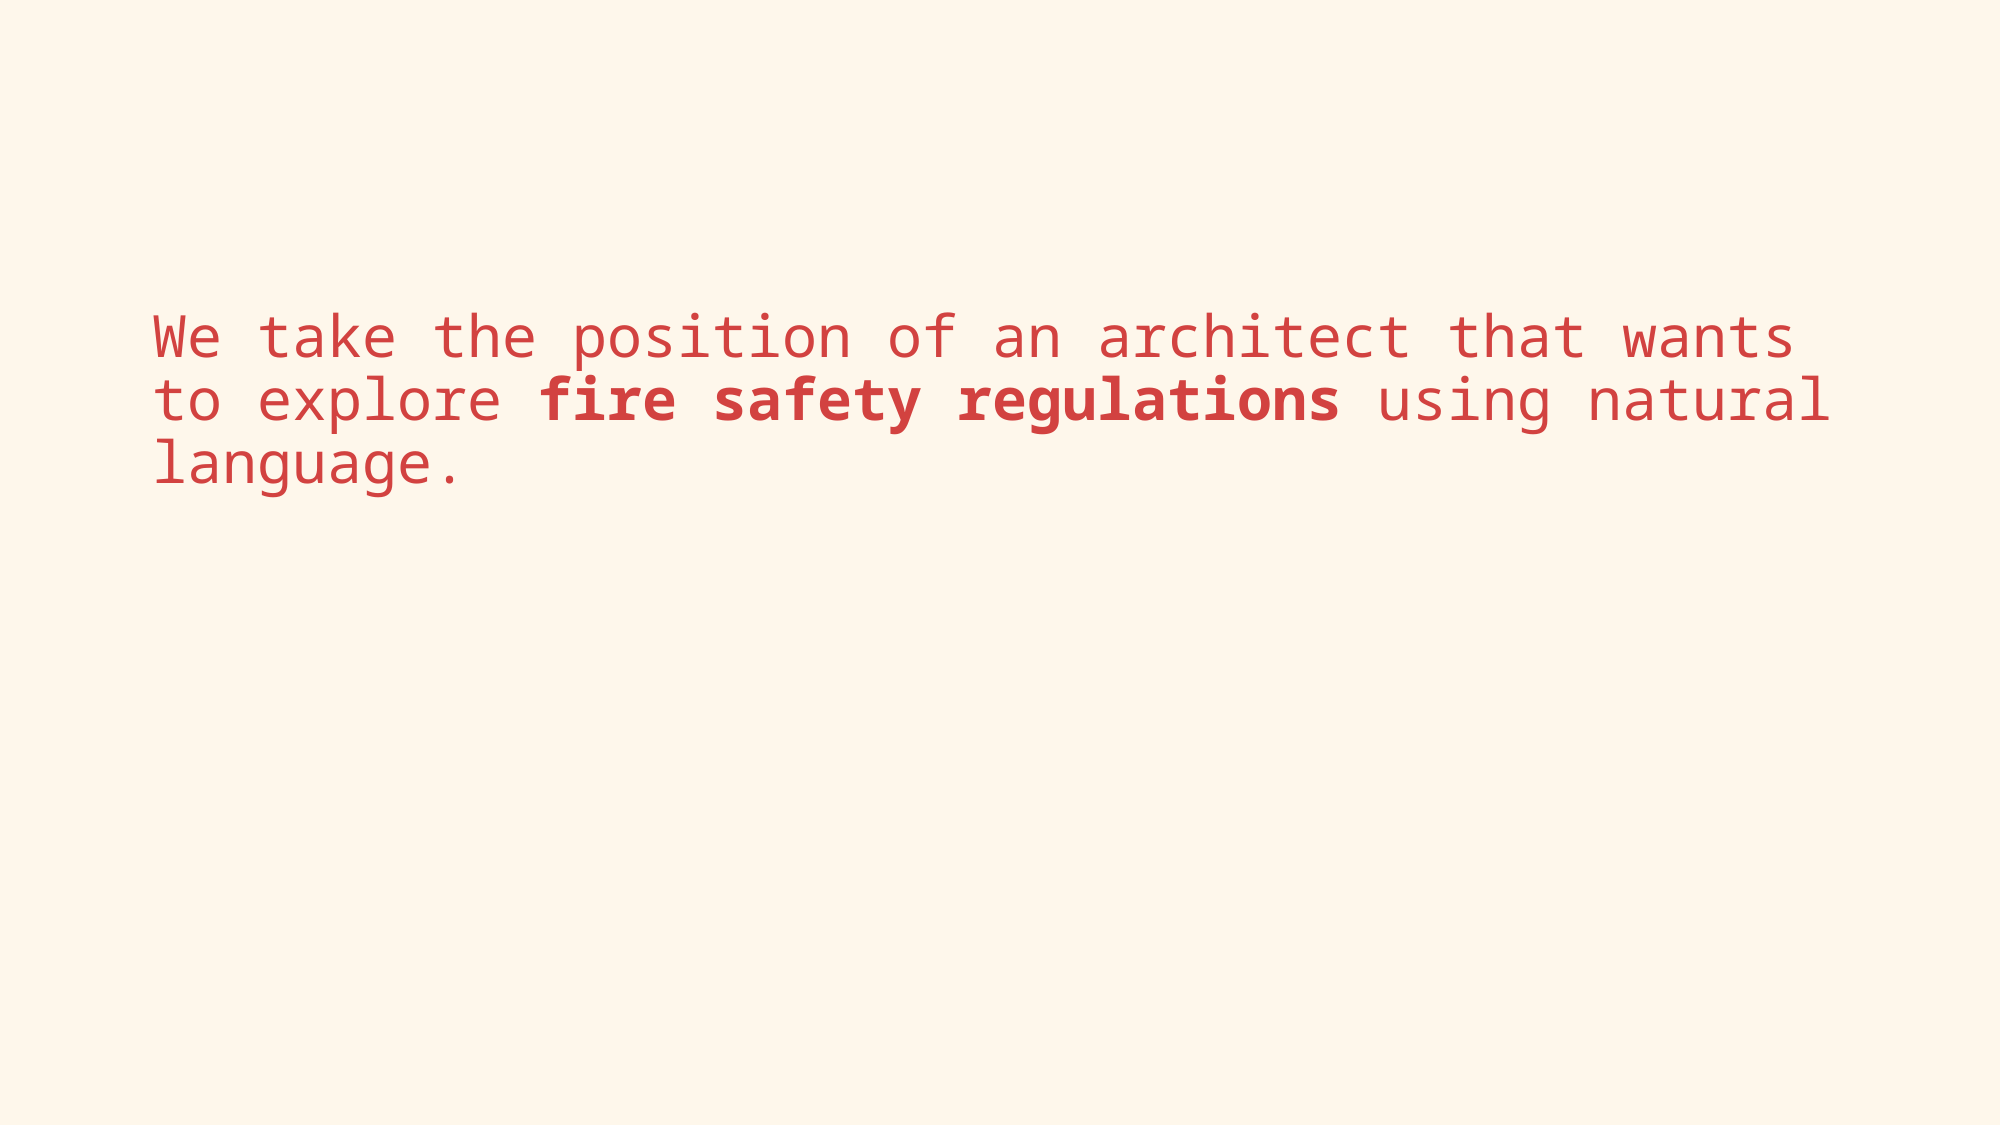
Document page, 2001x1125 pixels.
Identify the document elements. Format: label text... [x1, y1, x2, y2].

list We take the position of an architect that wants to explore fire safety regulations using natural language. [137, 299, 1863, 1014]
